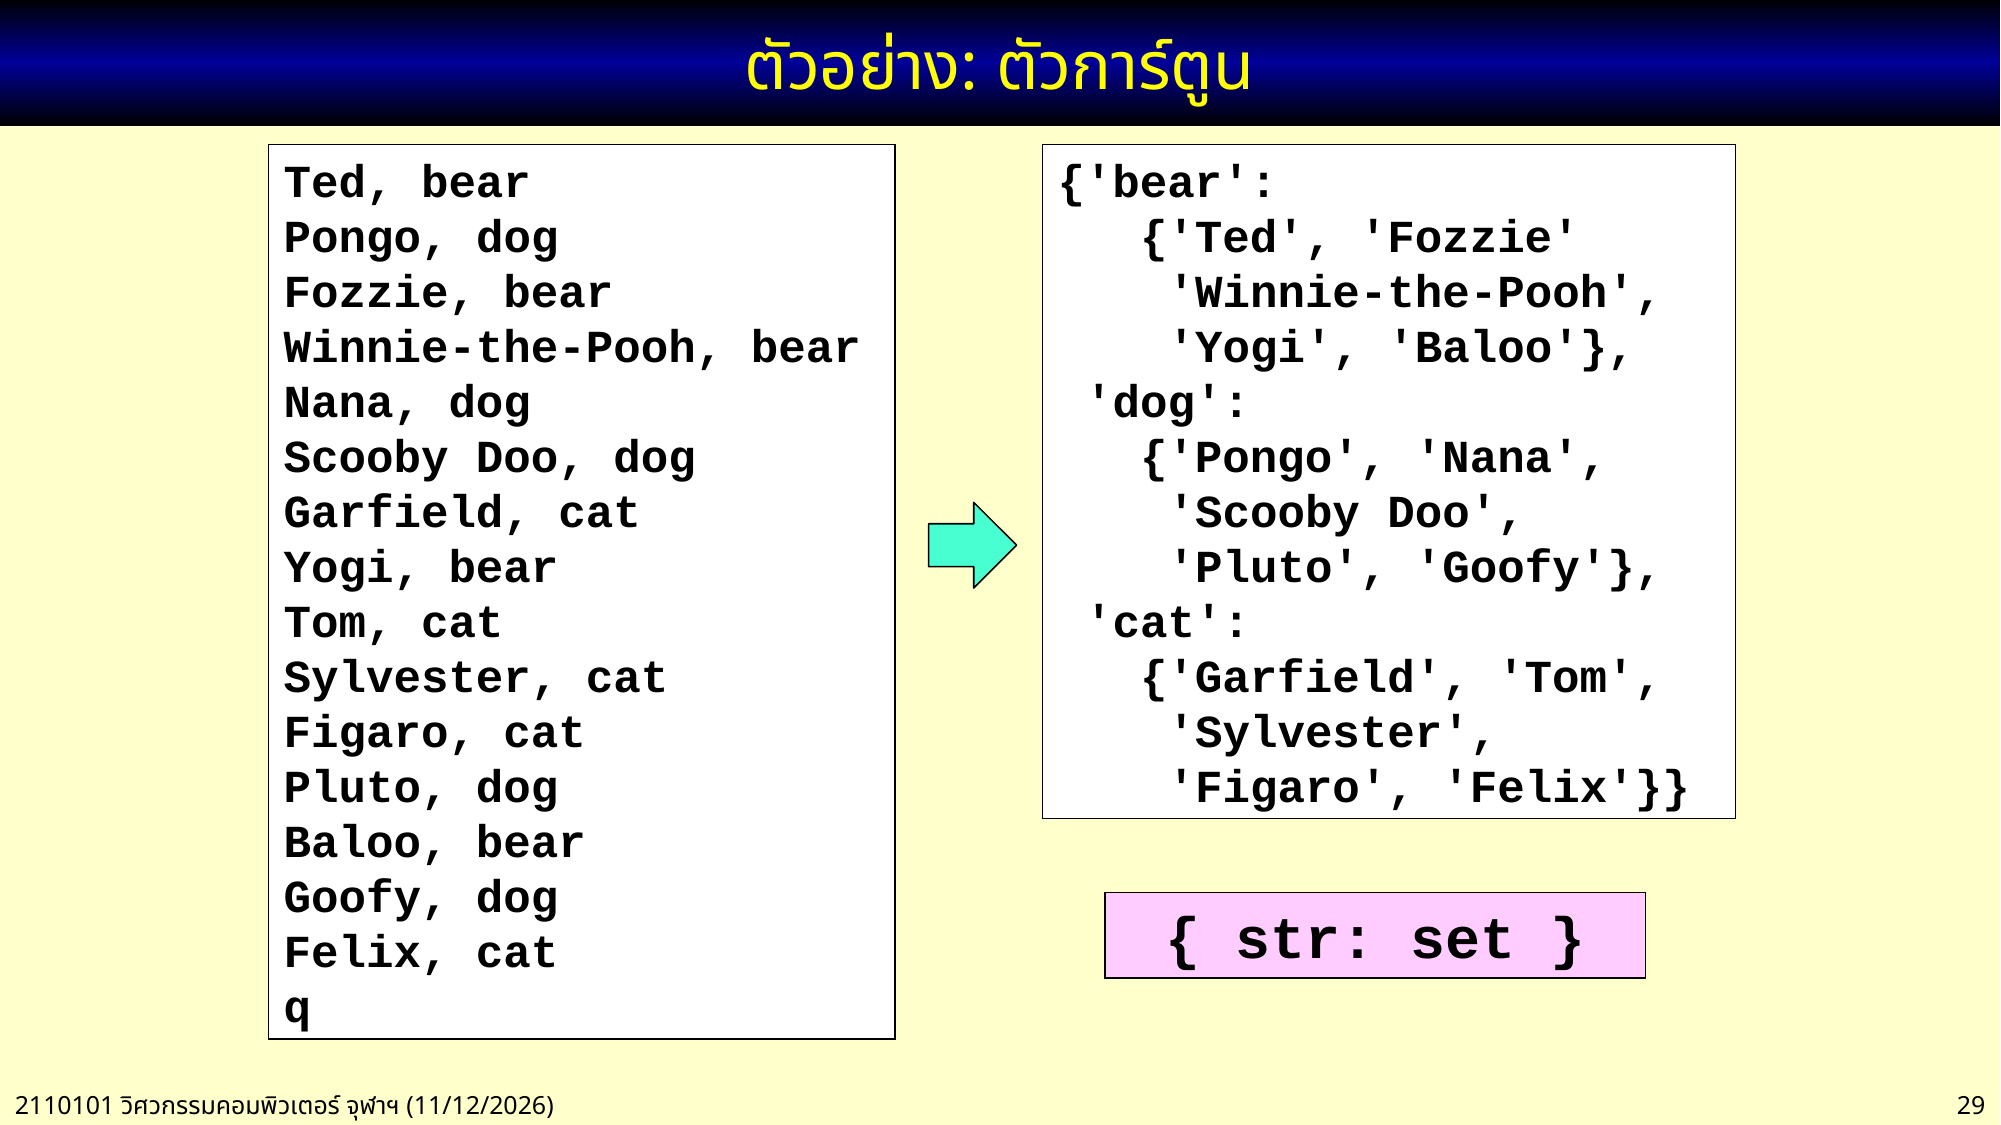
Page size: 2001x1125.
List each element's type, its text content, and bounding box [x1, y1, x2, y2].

text_box {'bear': {'Ted', 'Fozzie' 'Winnie-the-Pooh', 'Yogi', 'Baloo'}, 'dog': {'Pongo', 'Nana', 'Scooby Doo', 'Pluto', 'Goofy'}, 'cat': {'Garfield', 'Tom', 'Sylvester', 'Figaro', 'Felix'}} [1042, 144, 1736, 819]
text_box { str: set } [1104, 892, 1646, 978]
title ตัวอย่าง: ตัวการ์ตูน [0, 0, 2000, 126]
text_box [928, 502, 1017, 589]
text_box Ted, bear Pongo, dog Fozzie, bear Winnie-the-Pooh, bear Nana, dog Scooby Doo, dog Garfield, cat Yogi, bear Tom, cat Sylvester, cat Figaro, cat Pluto, dog Baloo, bear Goofy, dog Felix, cat q [268, 144, 895, 1040]
